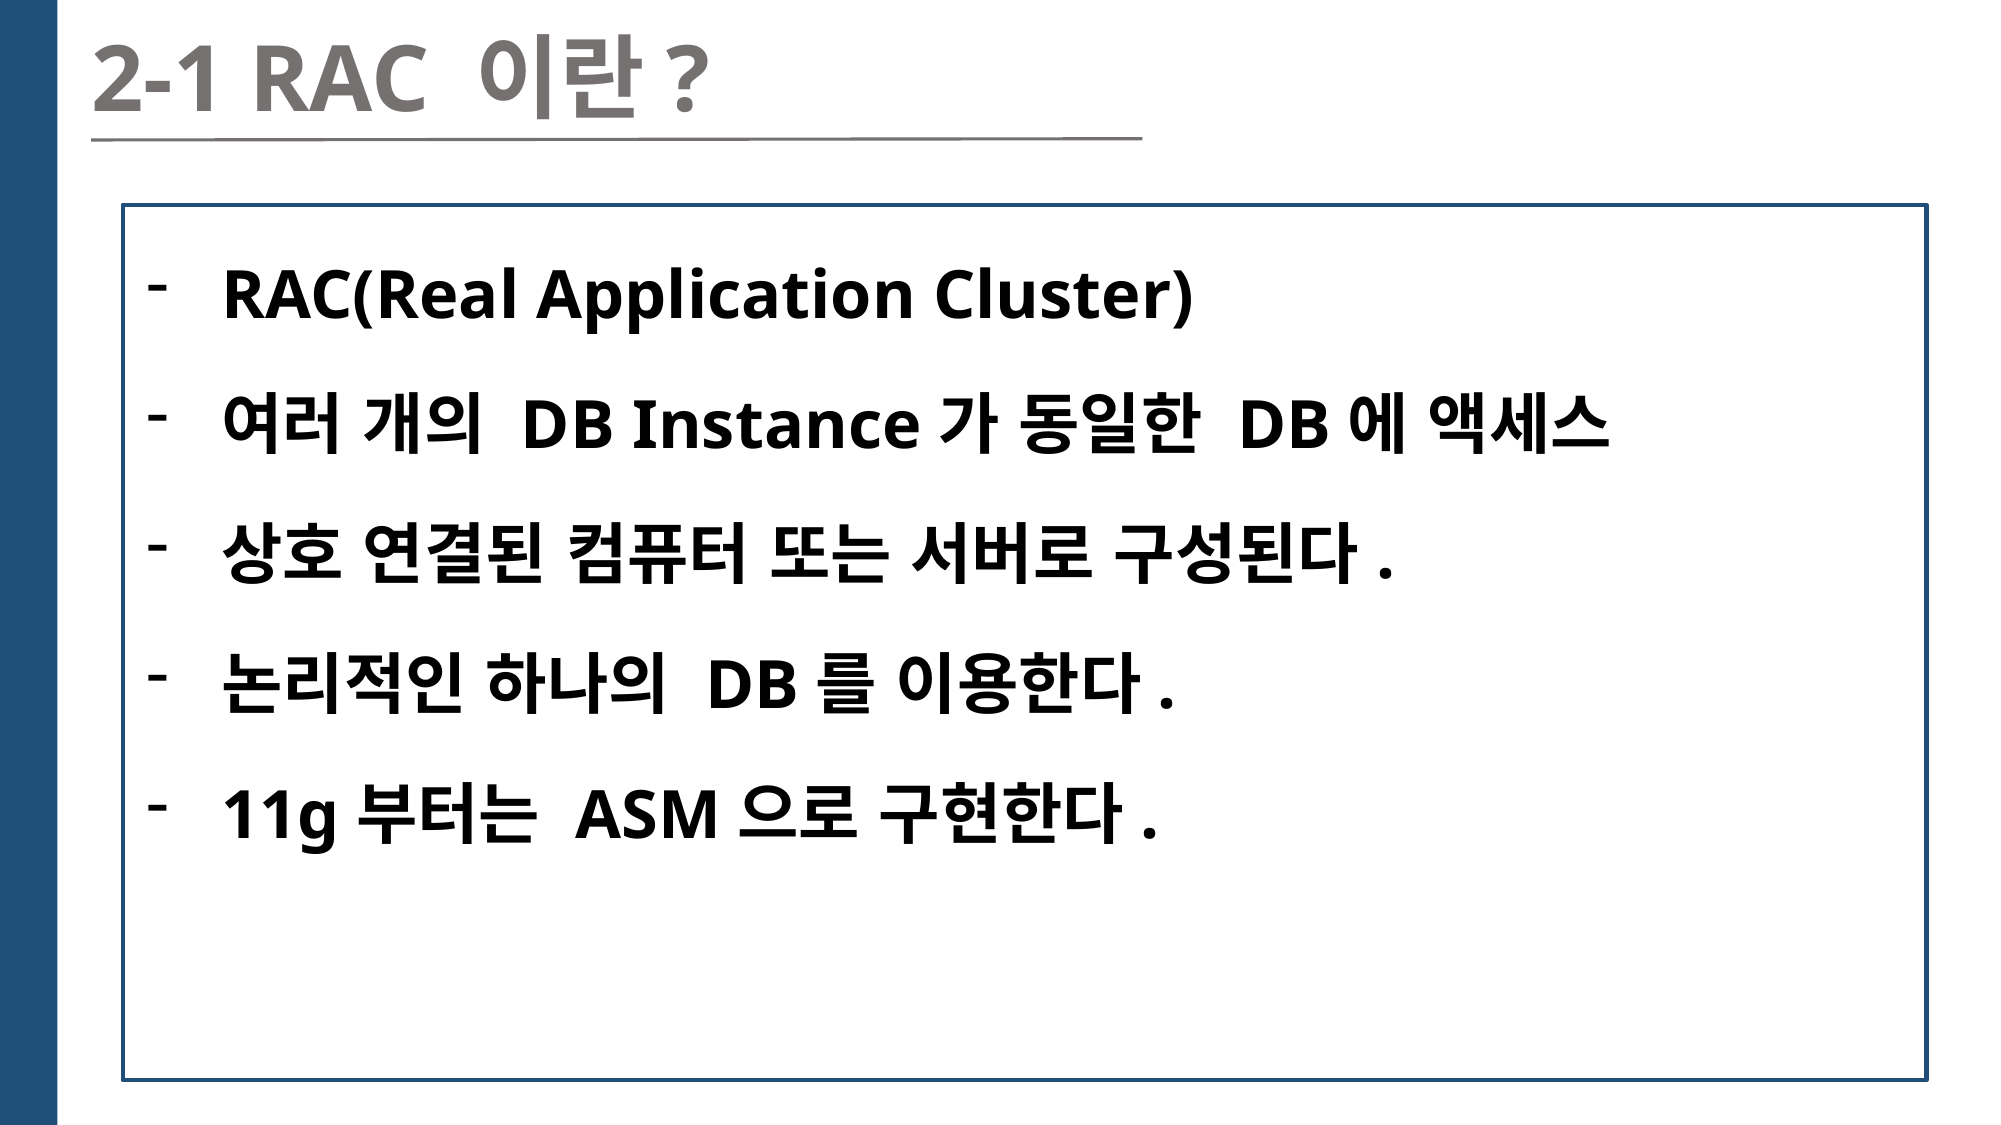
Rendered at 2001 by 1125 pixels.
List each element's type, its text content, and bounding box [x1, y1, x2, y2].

text_box 2-1 RAC 이란? [76, 12, 726, 138]
text_box RAC(Real Application Cluster) 여러 개의 DB Instance가 동일한 DB에 액세스 상호 연결된 컴퓨터 또는 서버로 구성된다. 논리적인 하나의 DB를 이용한다. 11g부터는 ASM으로 구현한다. [122, 204, 1927, 1081]
text_box [0, 0, 58, 1125]
